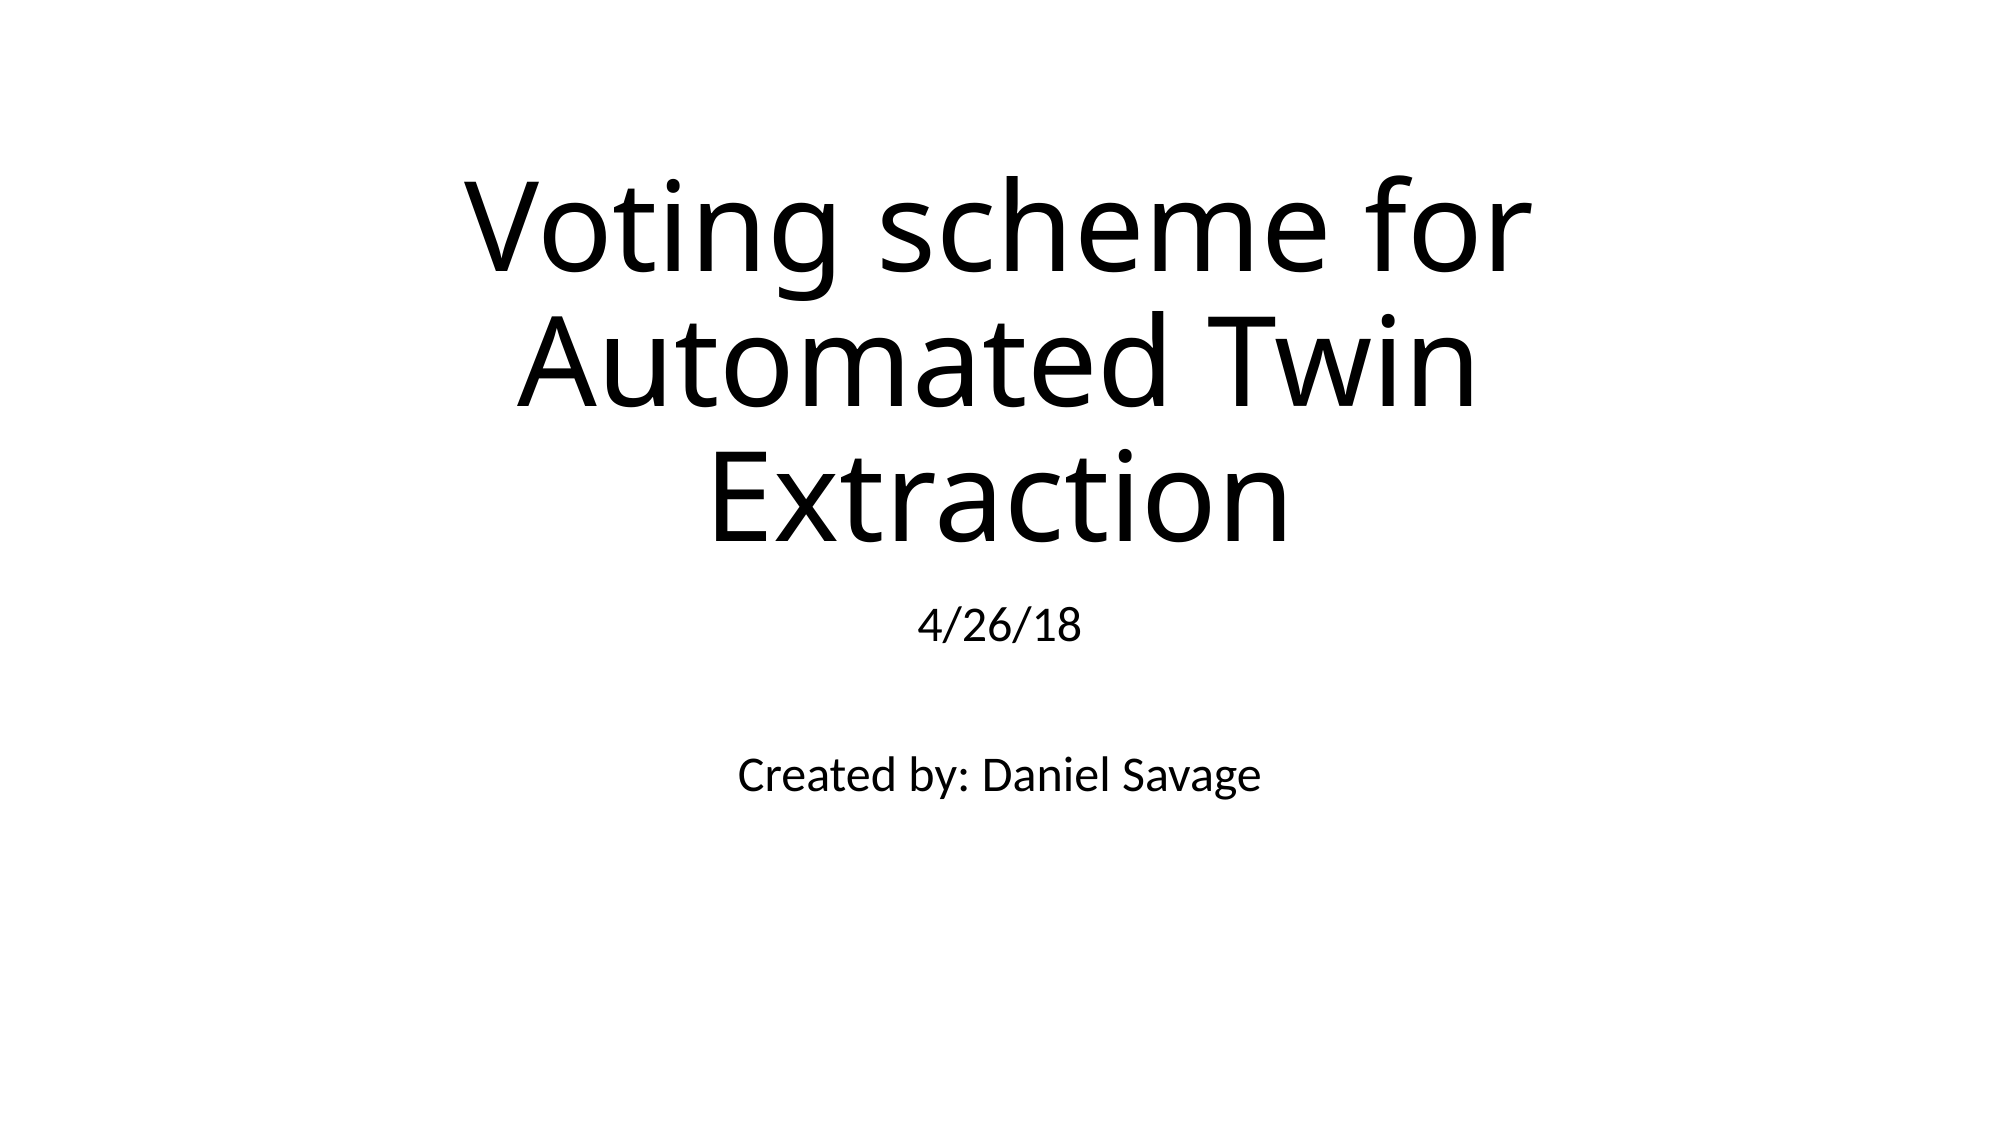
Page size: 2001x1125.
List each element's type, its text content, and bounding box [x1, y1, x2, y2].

subtitle 4/26/18 Created by: Daniel Savage [249, 590, 1750, 863]
title Voting scheme for Automated Twin Extraction [249, 184, 1750, 576]
